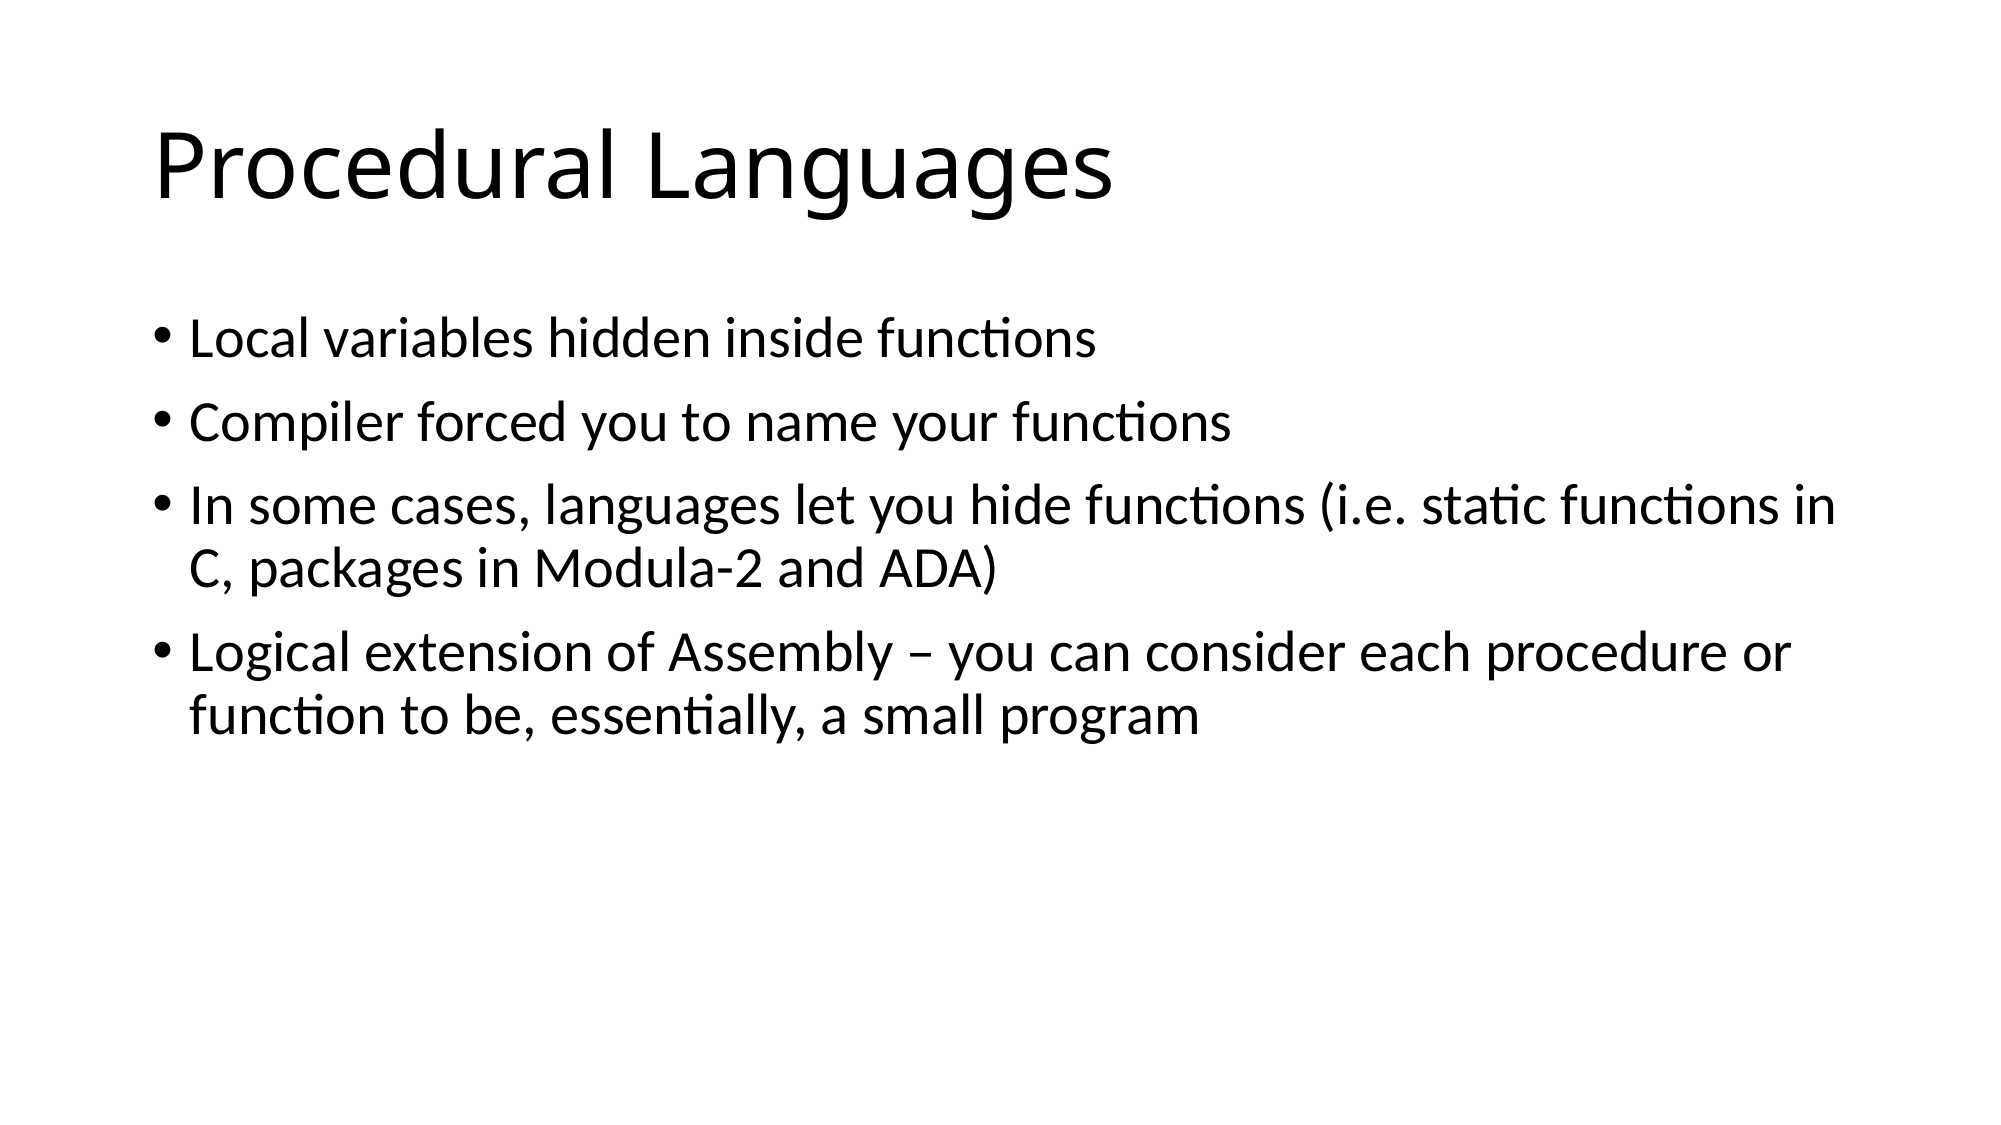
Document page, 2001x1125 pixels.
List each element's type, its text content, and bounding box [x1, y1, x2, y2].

list Local variables hidden inside functions Compiler forced you to name your functions In some cases, languages let you hide functions (i.e. static functions in C, packages in Modula-2 and ADA) Logical extension of Assembly – you can consider each procedure or function to be, essentially, a small program [137, 299, 1863, 1014]
title Procedural Languages [137, 59, 1863, 278]
